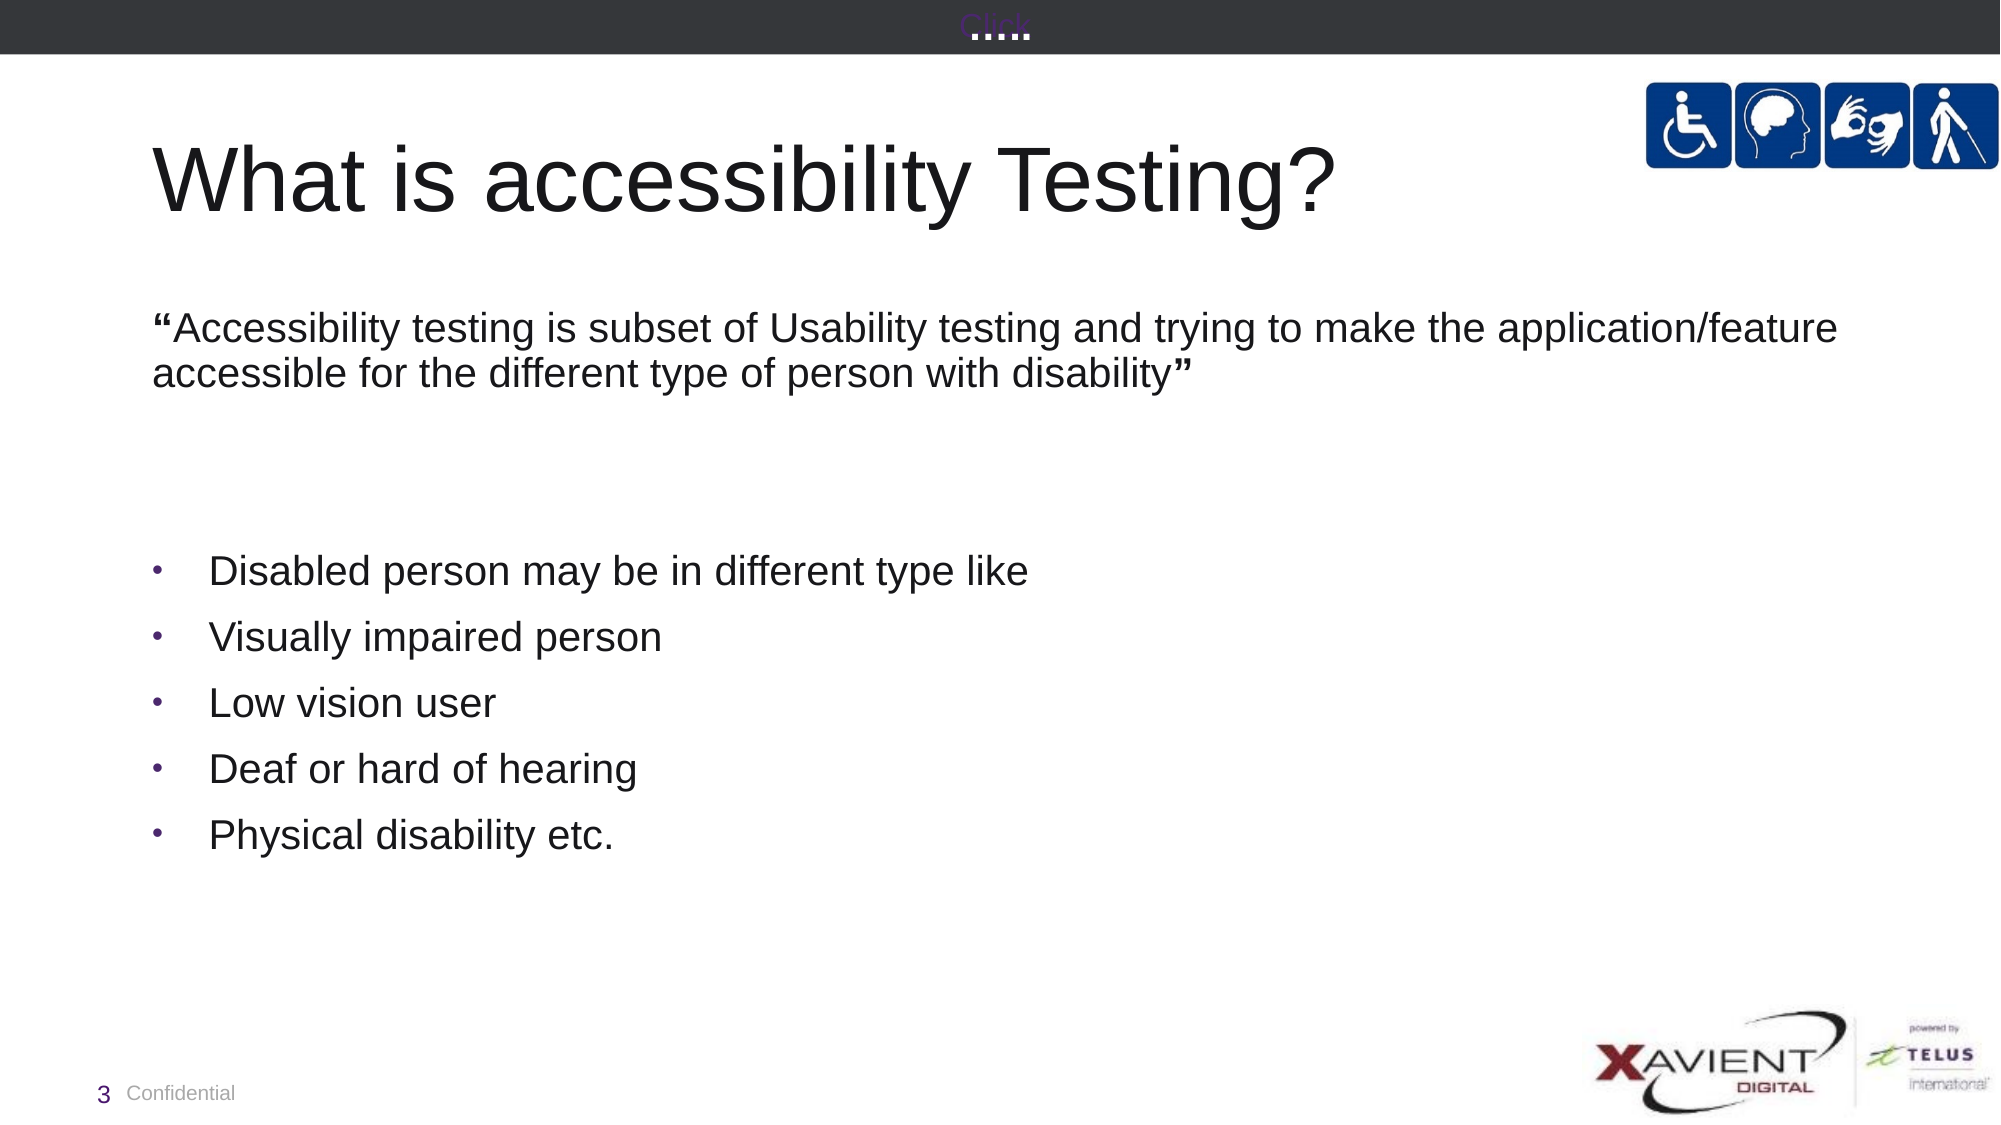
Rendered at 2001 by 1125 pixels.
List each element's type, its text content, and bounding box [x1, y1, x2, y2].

text_box What is accessibility Testing? [137, 125, 1863, 343]
text_box “Accessibility testing is subset of Usability testing and trying to make the application/feature accessible for the different type of person with disability” Disabled person may be in different type like Visually impaired person Low vision user Deaf or hard of hearing Physical disability etc. [137, 343, 1863, 1014]
list ….. [0, 0, 2000, 55]
picture [1644, 79, 2000, 172]
picture [1582, 1004, 1996, 1121]
